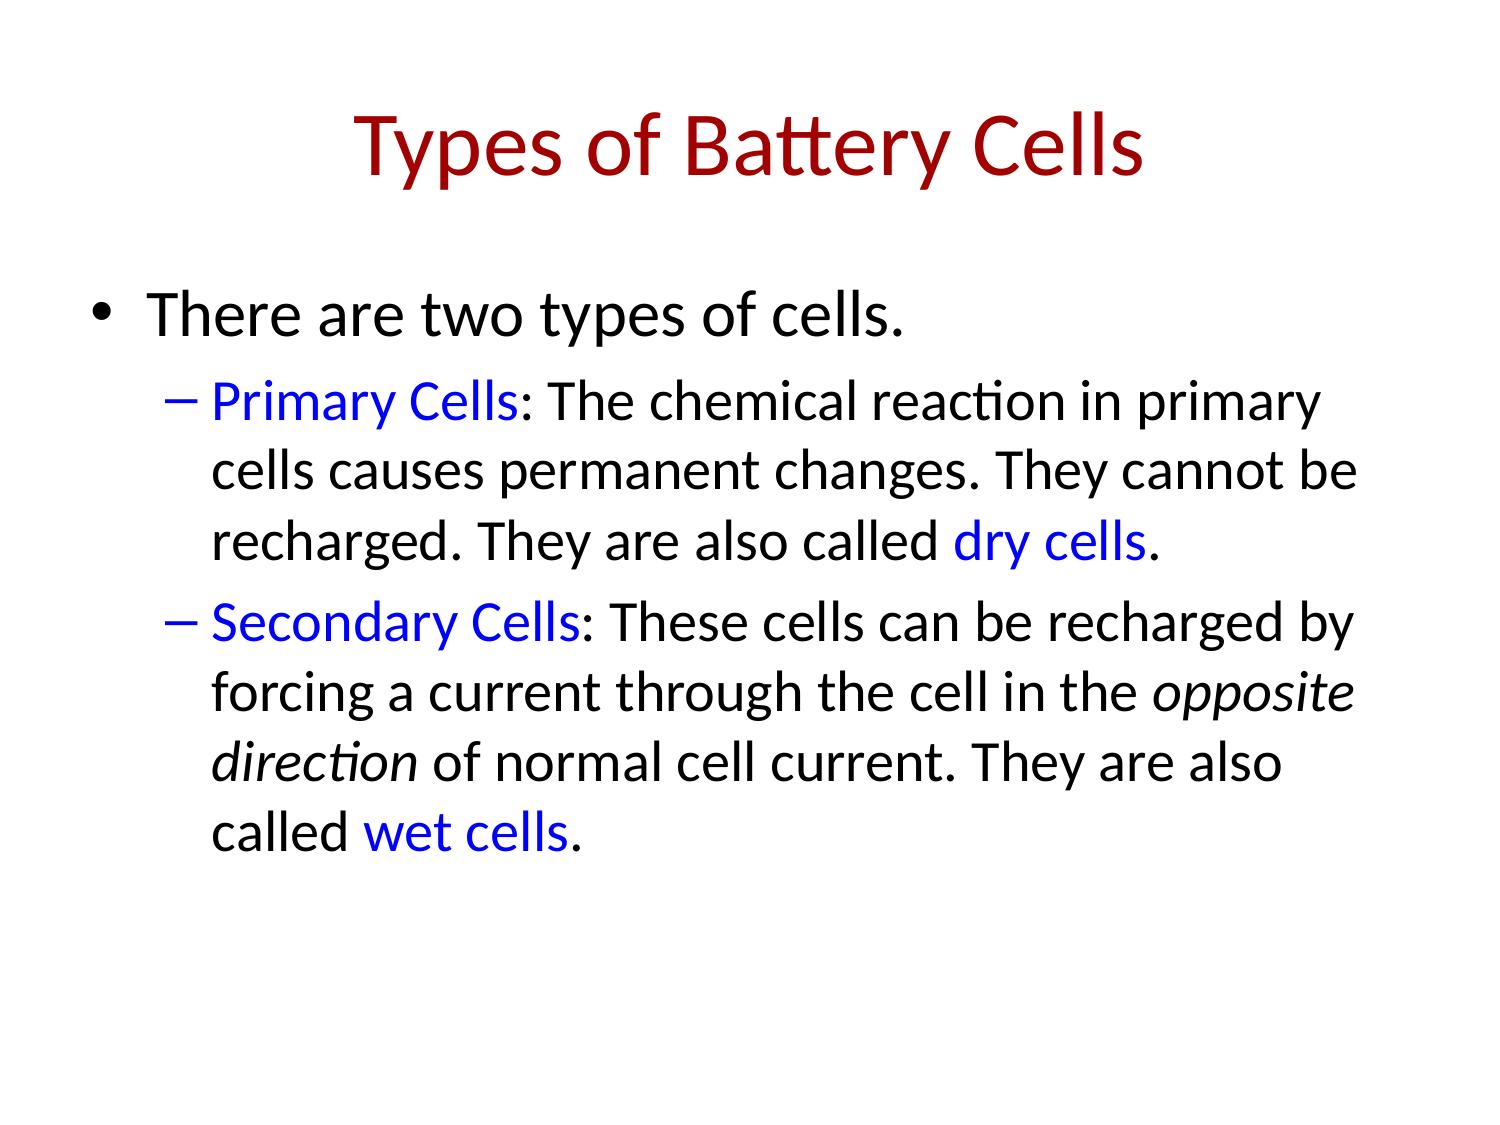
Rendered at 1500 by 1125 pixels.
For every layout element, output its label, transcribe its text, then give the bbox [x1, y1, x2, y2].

list There are two types of cells. Primary Cells: The chemical reaction in primary cells causes permanent changes. They cannot be recharged. They are also called dry cells. Secondary Cells: These cells can be recharged by forcing a current through the cell in the opposite direction of normal cell current. They are also called wet cells. [75, 262, 1425, 1005]
title Types of Battery Cells [75, 45, 1425, 233]
